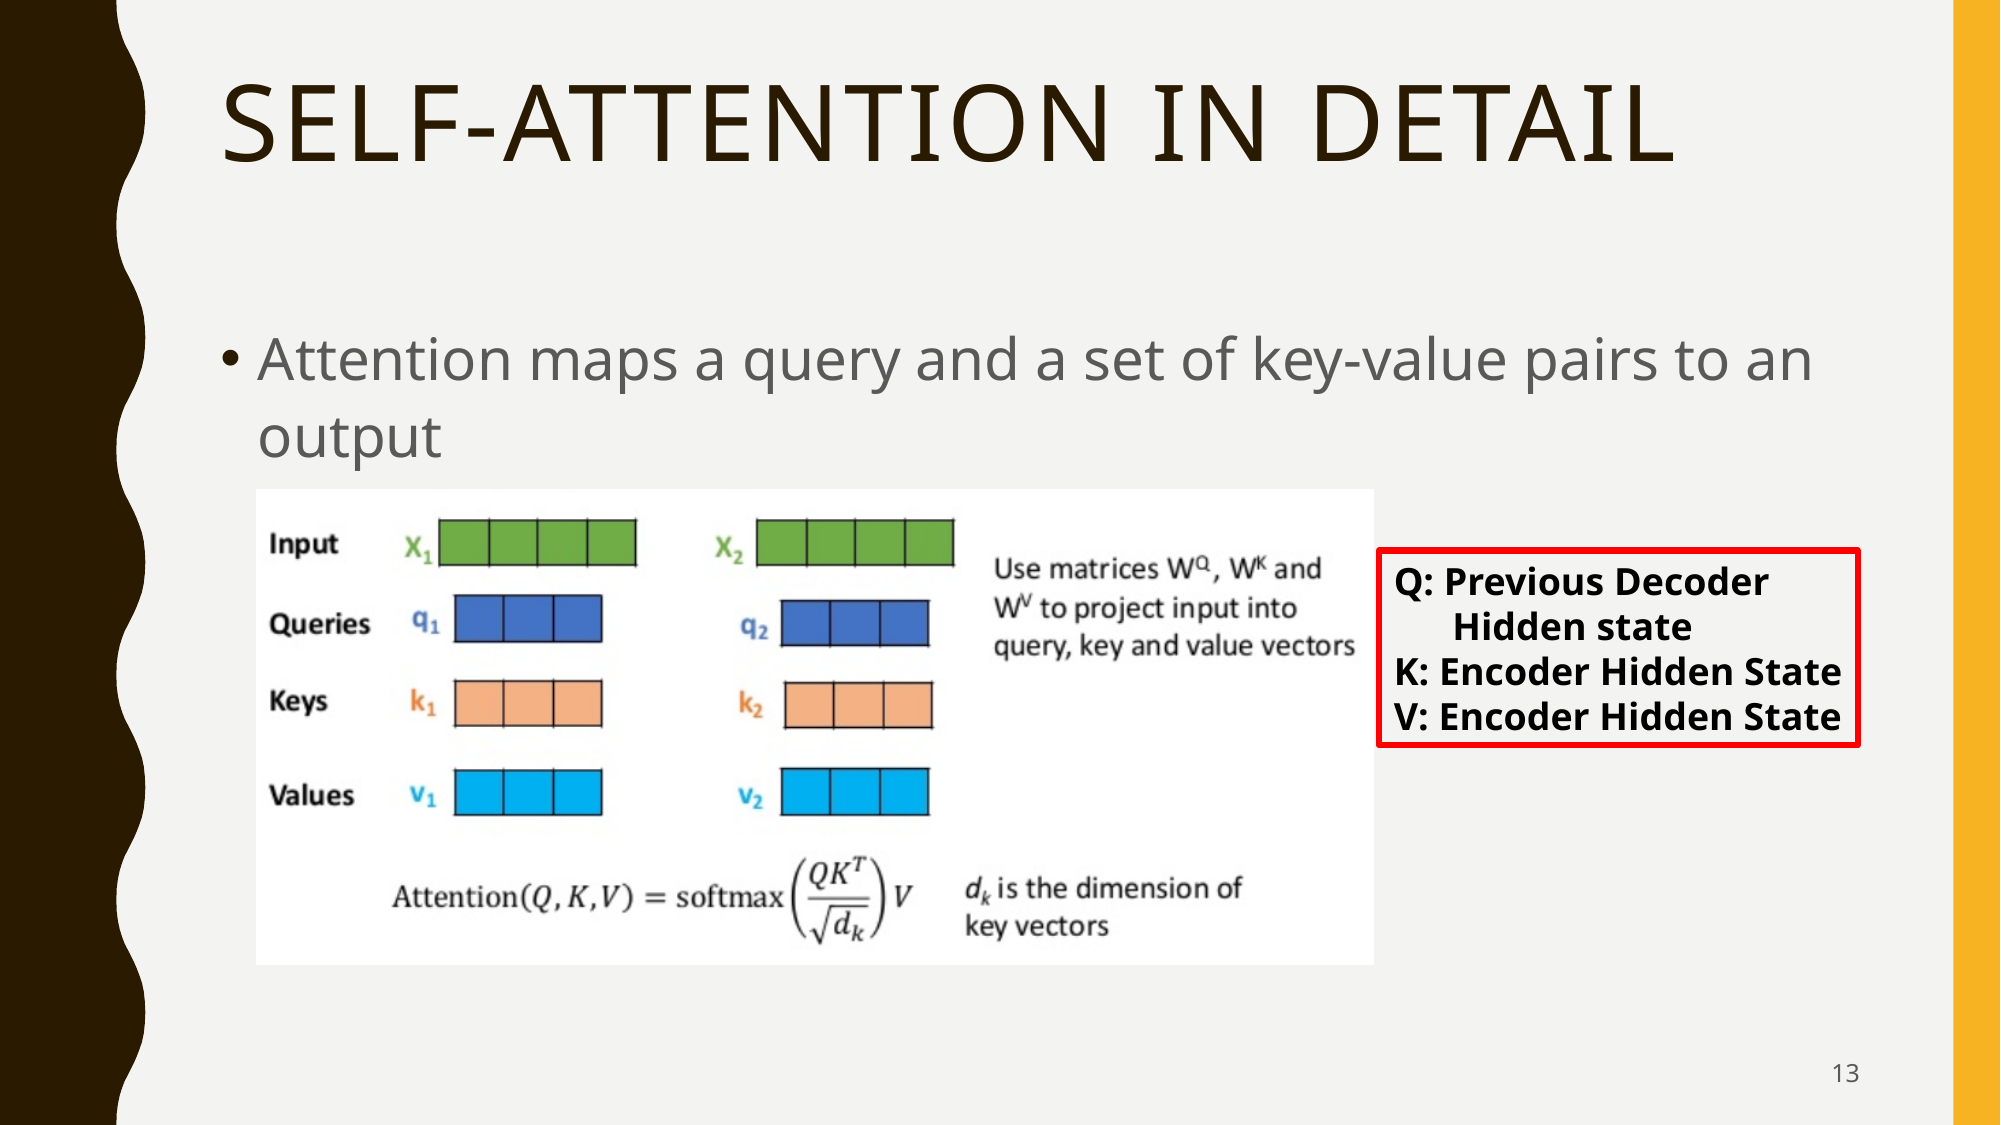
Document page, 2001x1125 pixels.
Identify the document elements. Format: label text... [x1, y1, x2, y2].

slide_number 13 [1412, 1045, 1875, 1103]
list Attention maps a query and a set of key-value pairs to an output Query, keys and output are all vectors [205, 307, 1875, 965]
picture [256, 489, 1374, 965]
text_box Q: Previous Decoder Hidden state K: Encoder Hidden State V: Encoder Hidden State [1378, 550, 1858, 746]
title Self-Attention in Detail [205, 62, 1875, 307]
